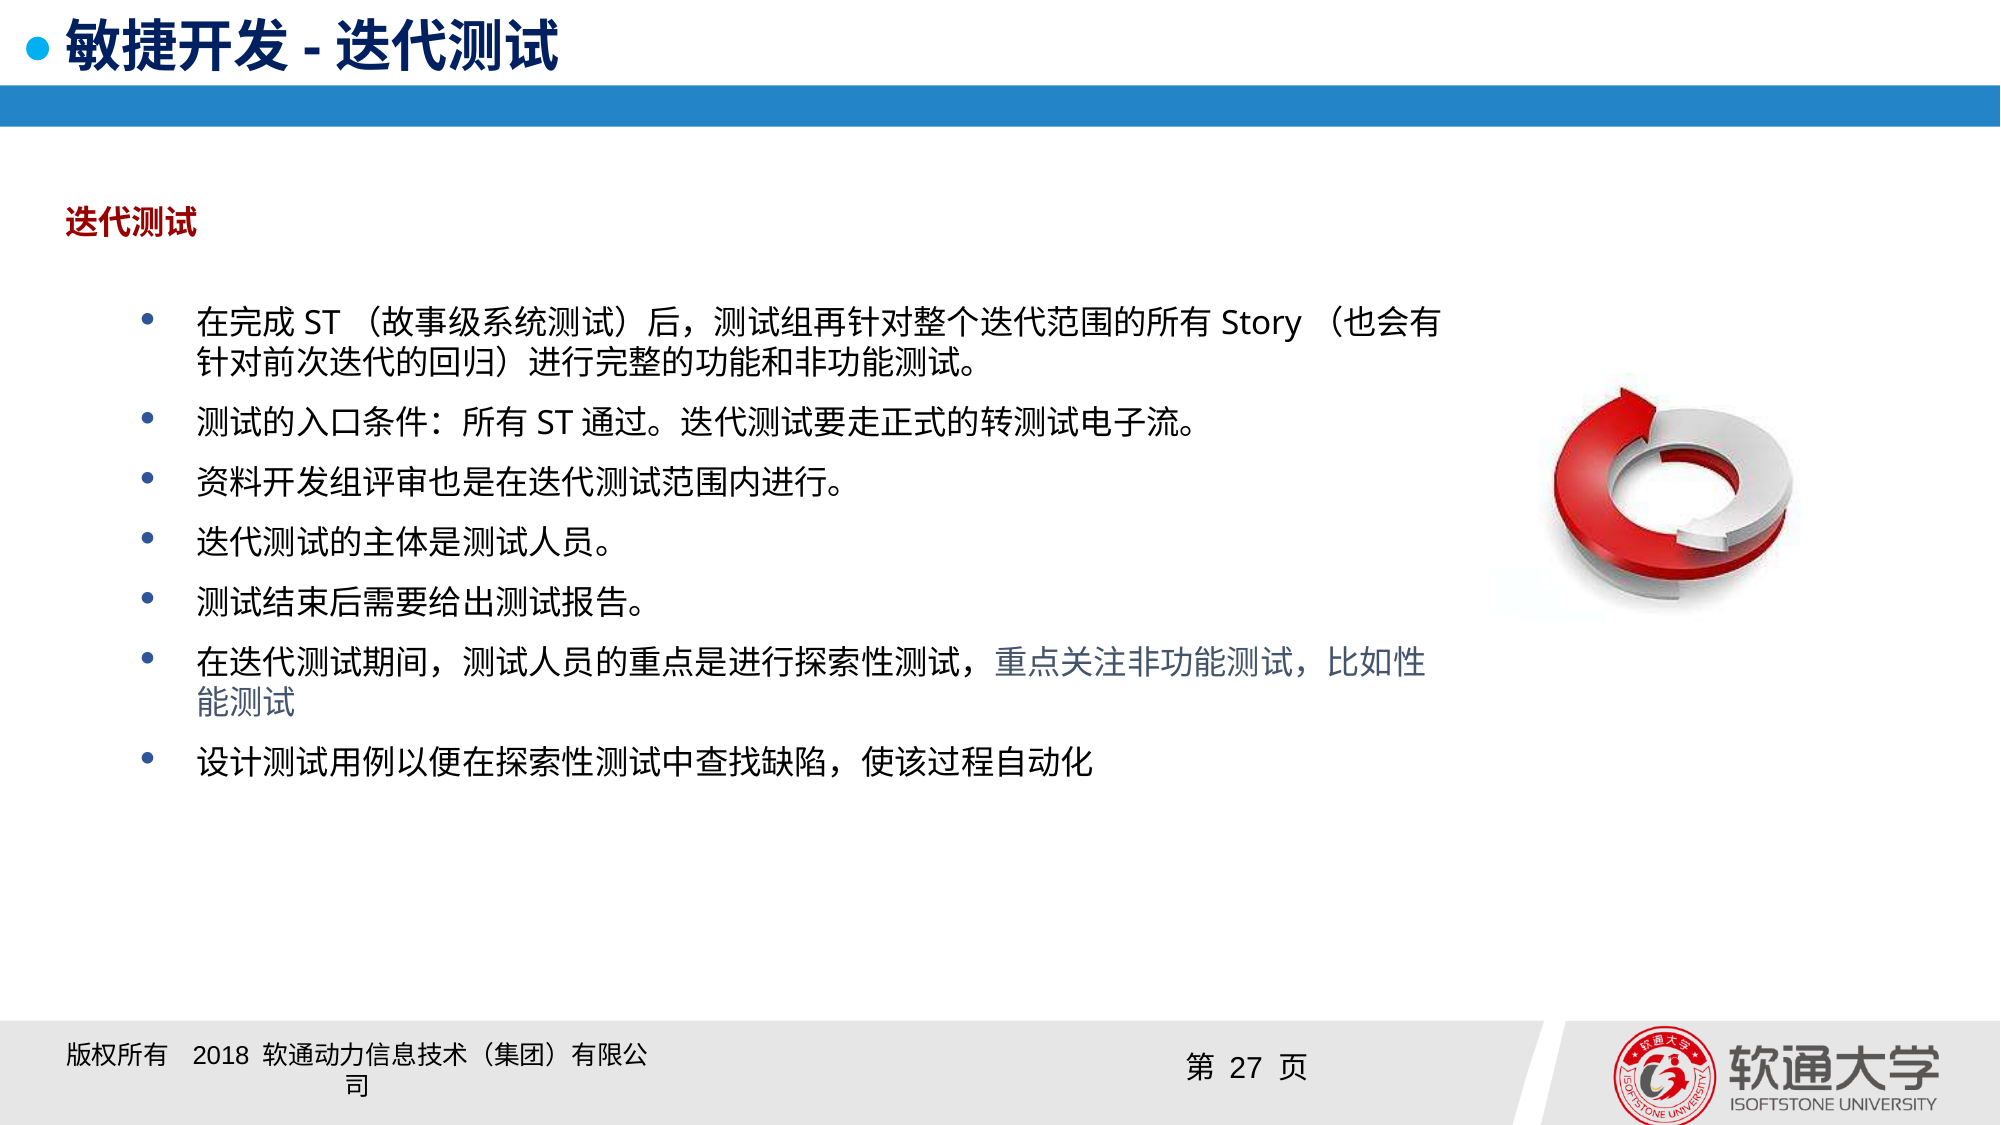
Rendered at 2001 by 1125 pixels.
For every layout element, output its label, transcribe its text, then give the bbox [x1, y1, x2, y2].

text_box 迭代测试 在完成ST（故事级系统测试）后，测试组再针对整个迭代范围的所有Story（也会有针对前次迭代的回归）进行完整的功能和非功能测试。 测试的入口条件：所有ST通过。迭代测试要走正式的转测试电子流。 资料开发组评审也是在迭代测试范围内进行。 迭代测试的主体是测试人员。 测试结束后需要给出测试报告。 在迭代测试期间，测试人员的重点是进行探索性测试，重点关注非功能测试，比如性能测试 设计测试用例以便在探索性测试中查找缺陷，使该过程自动化 [49, 193, 1461, 857]
picture [1563, 952, 1989, 1125]
picture [1496, 373, 1856, 622]
title 敏捷开发-迭代测试 [49, 4, 1775, 93]
